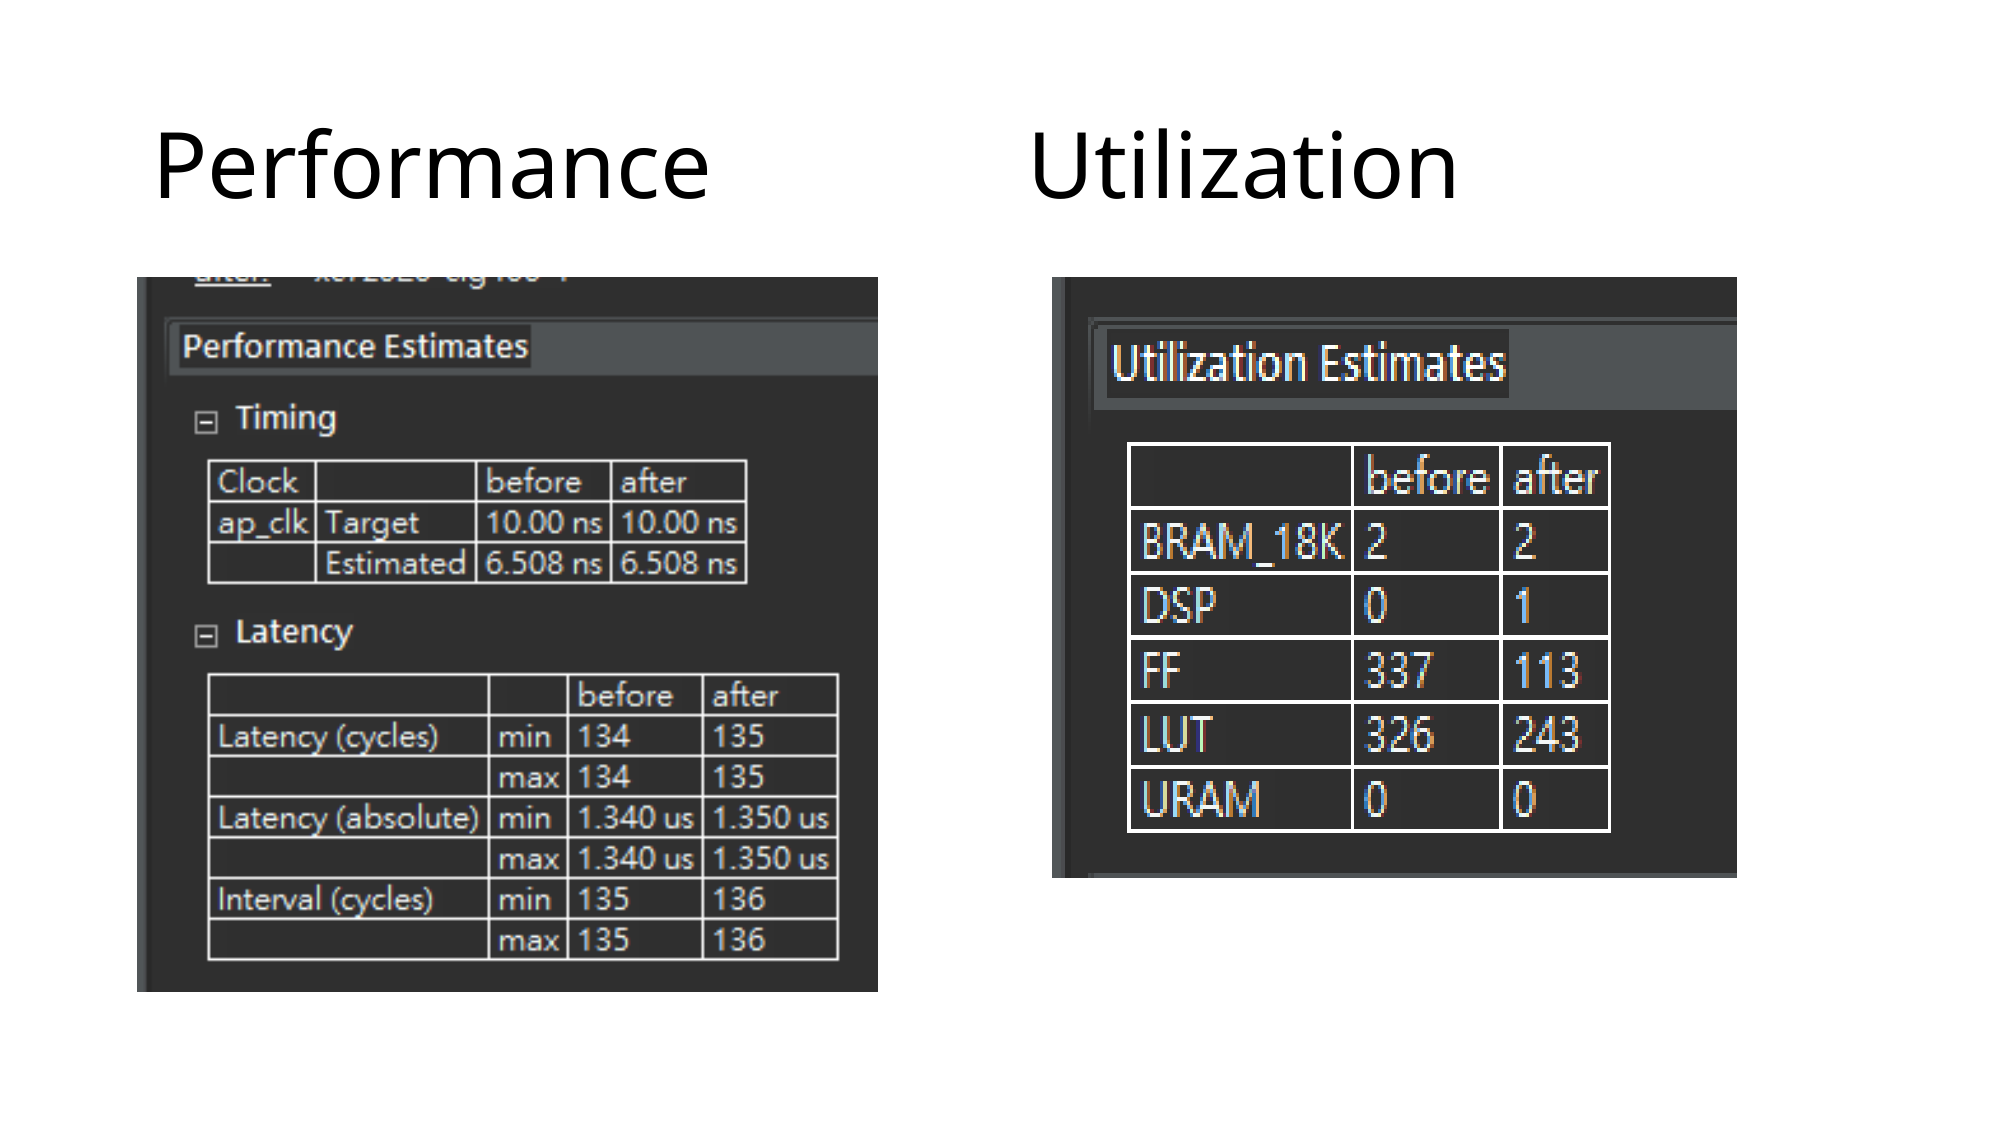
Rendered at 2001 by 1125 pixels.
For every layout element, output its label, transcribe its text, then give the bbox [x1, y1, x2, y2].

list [1052, 277, 1737, 878]
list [137, 277, 878, 992]
text_box Utilization [1012, 59, 1875, 278]
title Performance [137, 59, 1000, 278]
